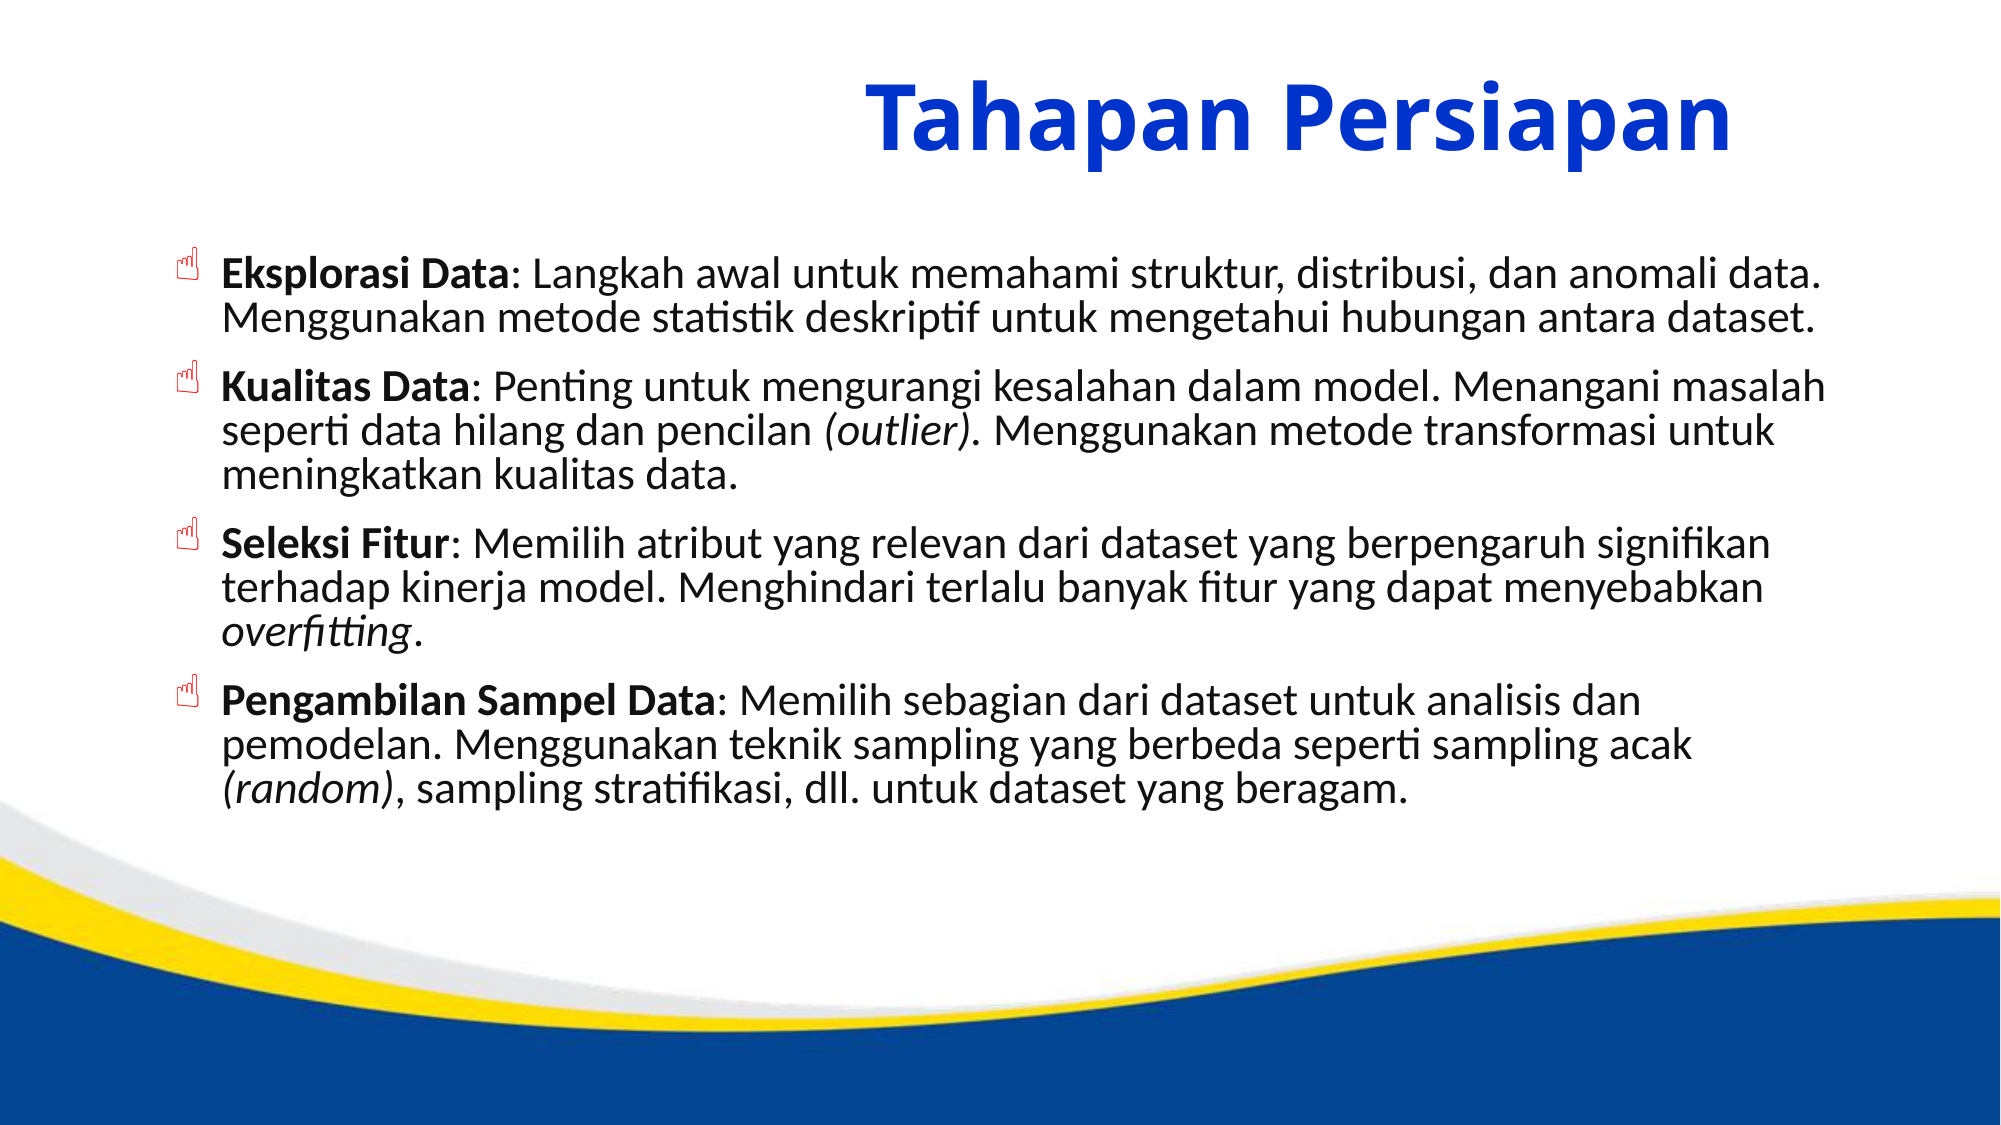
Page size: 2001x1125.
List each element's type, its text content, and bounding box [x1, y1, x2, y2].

list Eksplorasi Data: Langkah awal untuk memahami struktur, distribusi, dan anomali data. Menggunakan metode statistik deskriptif untuk mengetahui hubungan antara dataset. Kualitas Data: Penting untuk mengurangi kesalahan dalam model. Menangani masalah seperti data hilang dan pencilan (outlier). Menggunakan metode transformasi untuk meningkatkan kualitas data. Seleksi Fitur: Memilih atribut yang relevan dari dataset yang berpengaruh signifikan terhadap kinerja model. Menghindari terlalu banyak fitur yang dapat menyebabkan overfitting. Pengambilan Sampel Data: Memilih sebagian dari dataset untuk analisis dan pemodelan. Menggunakan teknik sampling yang berbeda seperti sampling acak (random), sampling stratifikasi, dll. untuk dataset yang beragam. [158, 245, 1884, 960]
title Tahapan Persiapan [156, 49, 1751, 192]
picture [0, 0, 2001, 1125]
